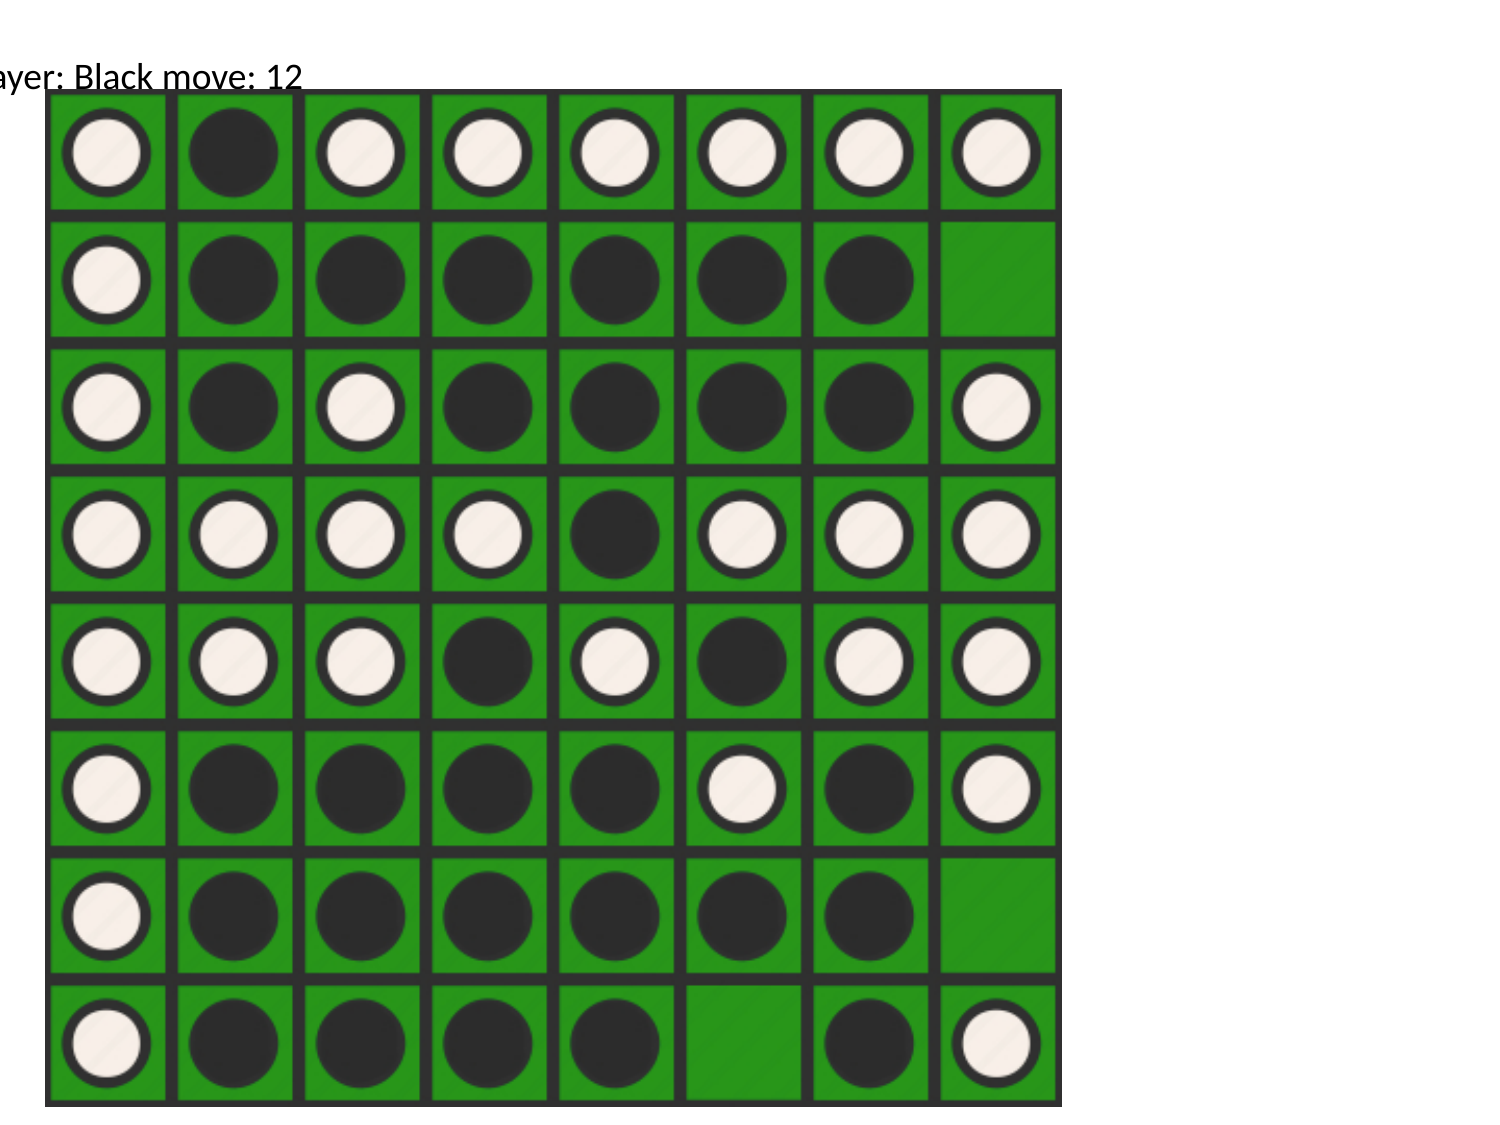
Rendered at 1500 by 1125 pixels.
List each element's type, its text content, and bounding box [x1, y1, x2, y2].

text_box turn: 57 player: Black move: 12 [0, 44, 319, 105]
picture [44, 89, 1062, 1107]
